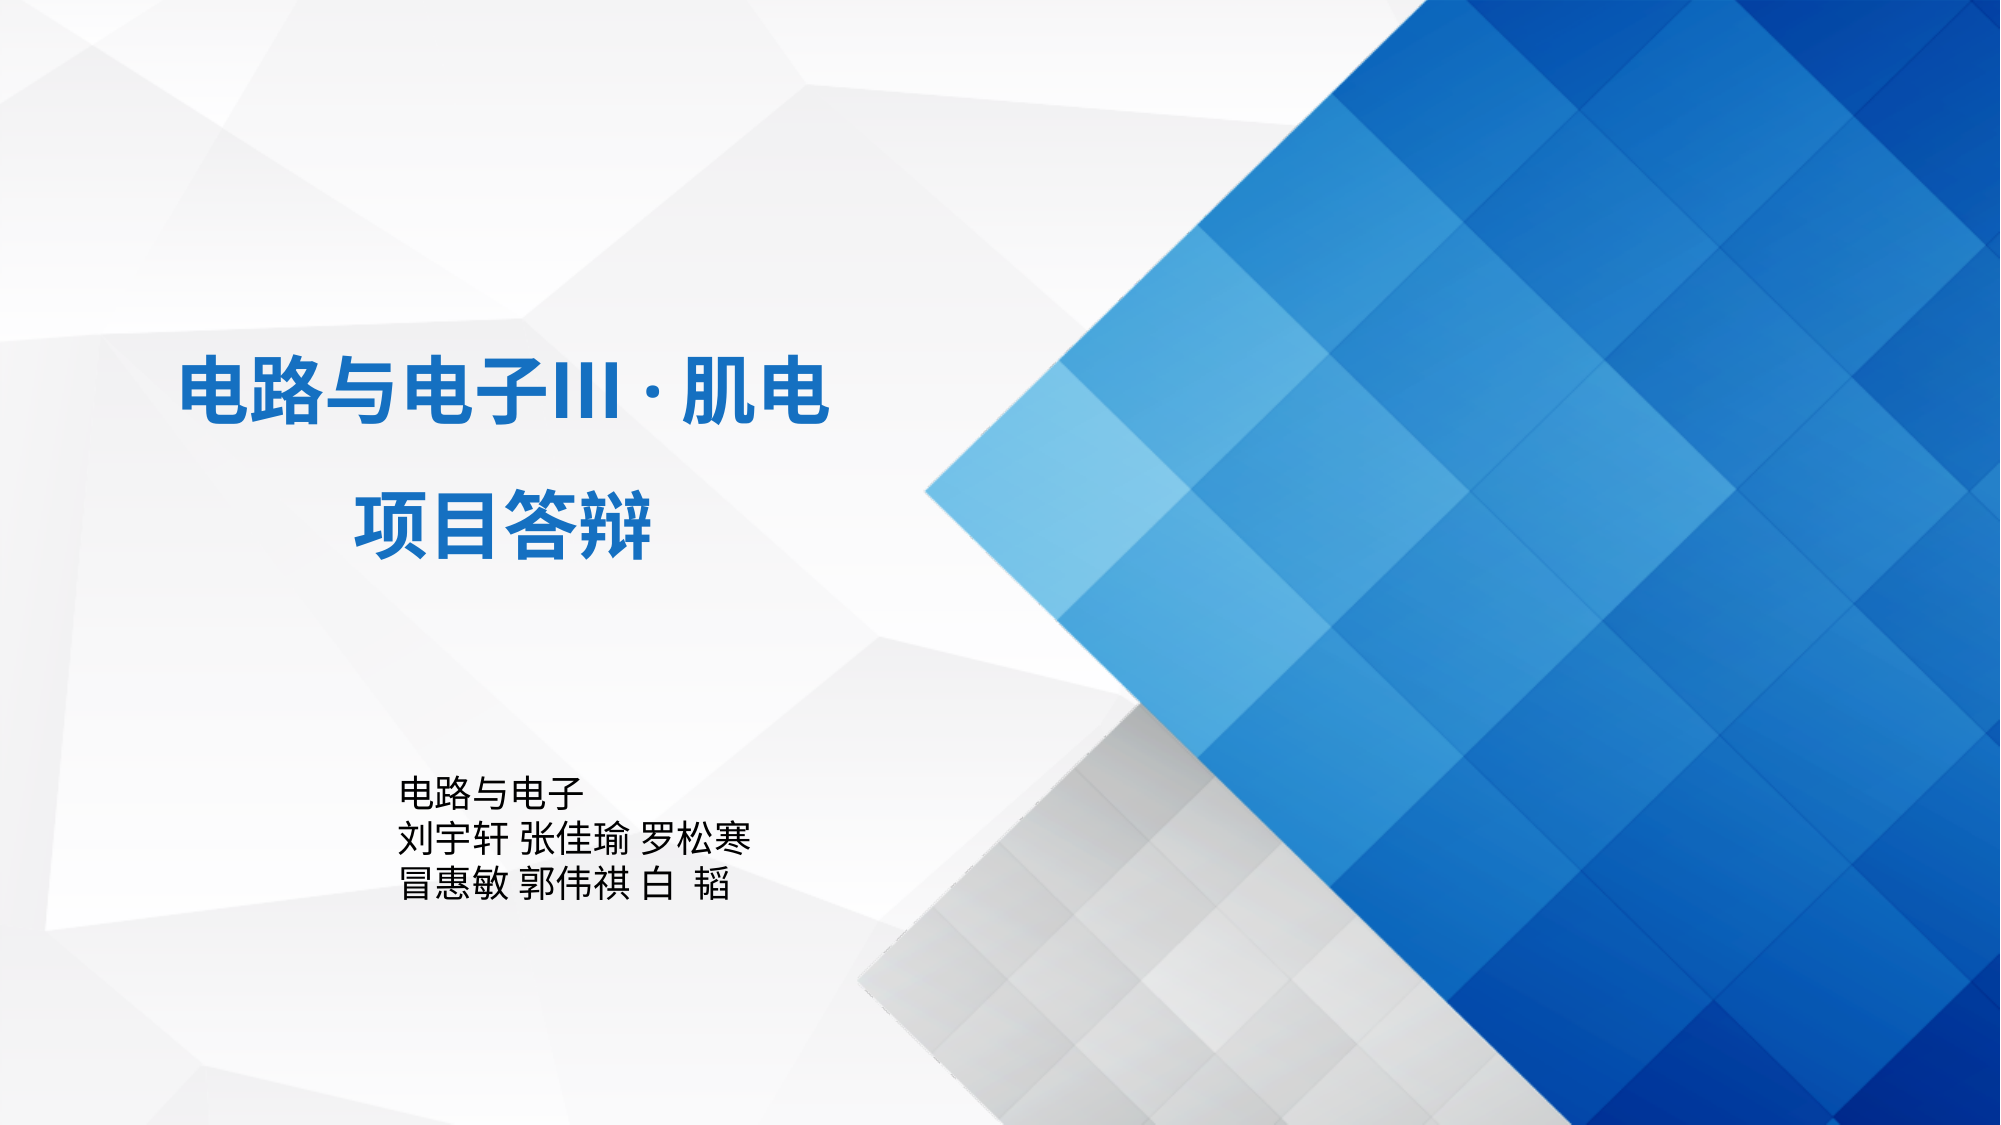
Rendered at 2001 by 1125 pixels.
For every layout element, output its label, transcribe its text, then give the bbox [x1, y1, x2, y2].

text_box 电路与电子 刘宇轩 张佳瑜 罗松寒 冒惠敏 郭伟祺 白 韬 [382, 762, 776, 913]
picture [0, 0, 2000, 1125]
text_box 电路与电子Ⅲ·肌电 项目答辩 [6, 290, 1000, 576]
